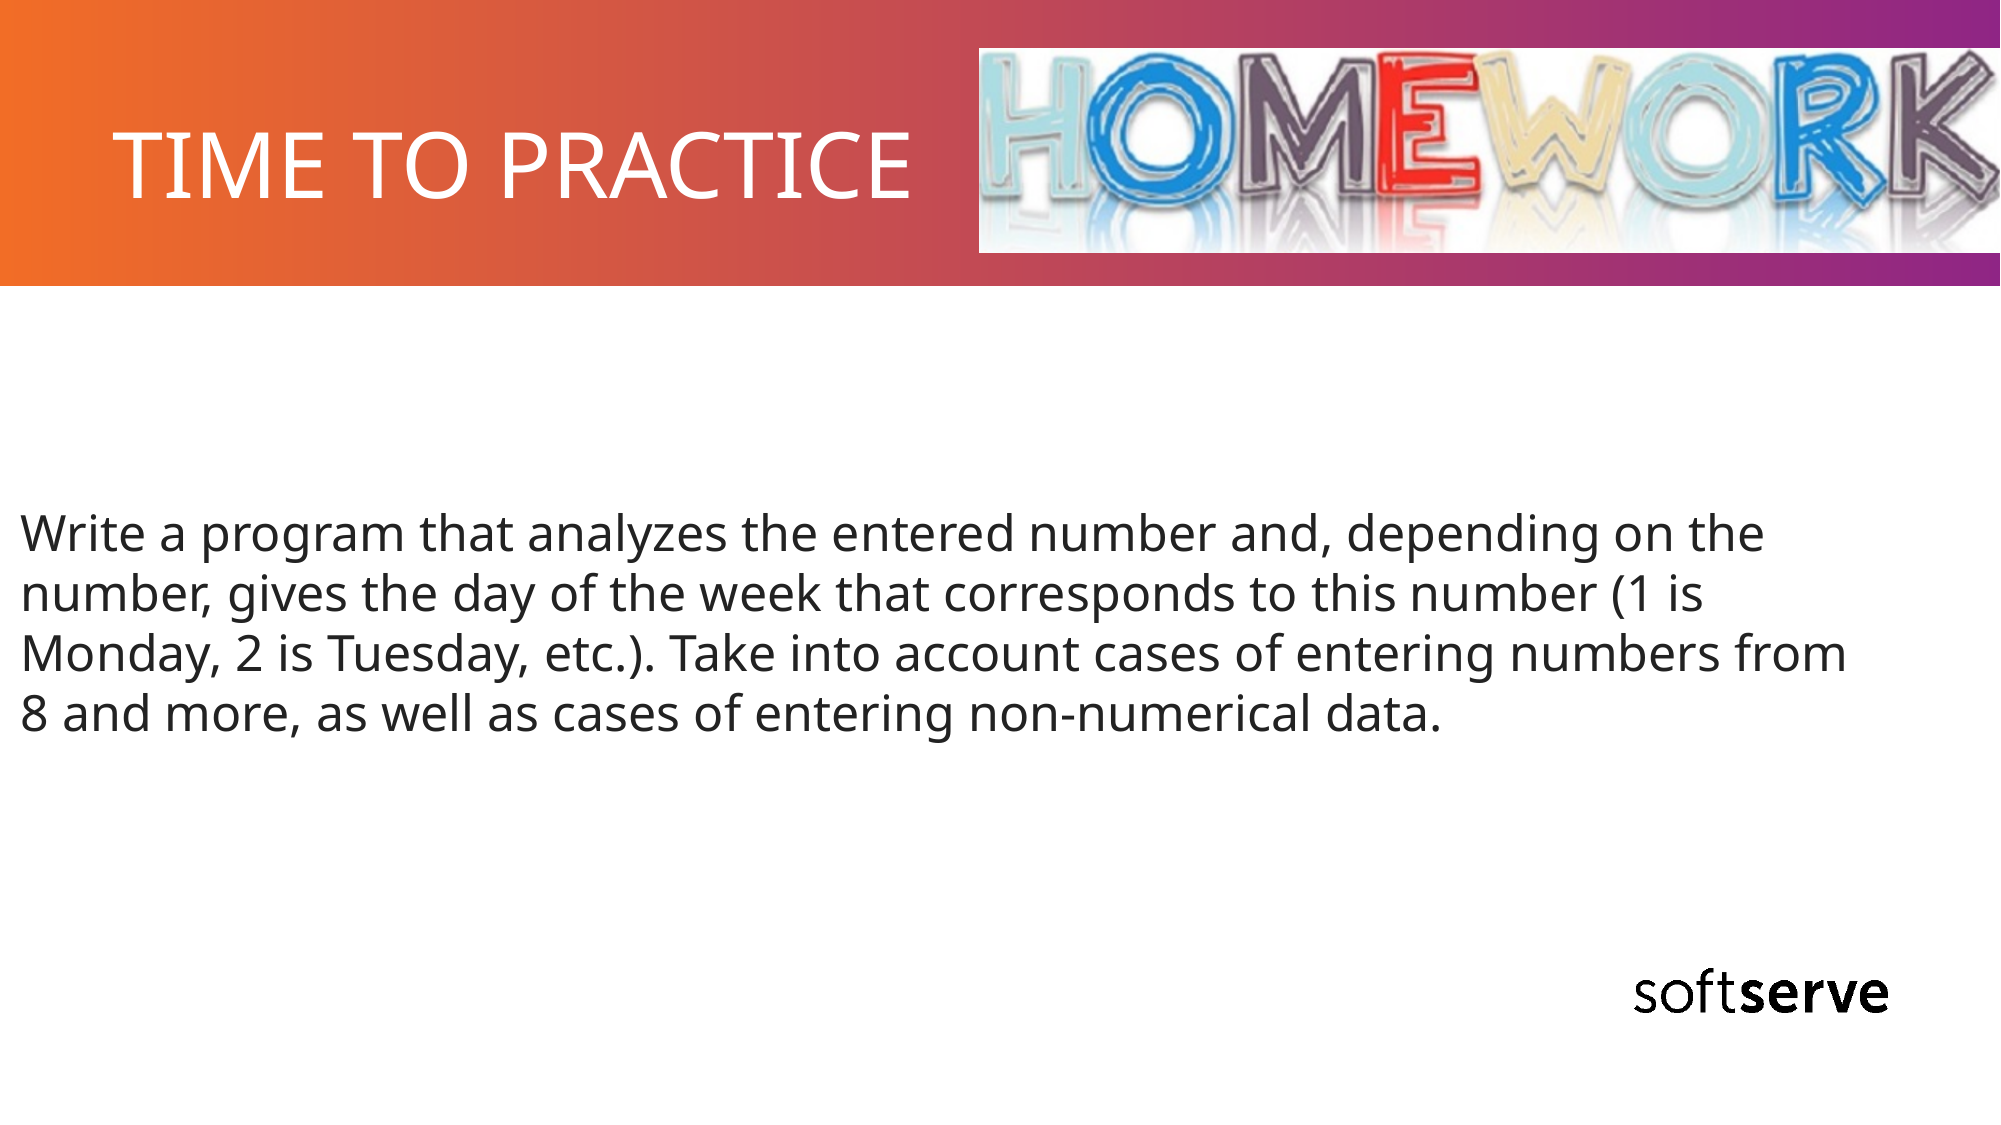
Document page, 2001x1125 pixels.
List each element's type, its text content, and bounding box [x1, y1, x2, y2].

picture [1634, 968, 1888, 1013]
title TIME TO PRACTICE [112, 112, 979, 225]
list Write a program that analyzes the entered number and, depending on the number, gives the day of the week that corresponds to this number (1 is Monday, 2 is Tuesday, etc.). Take into account cases of entering numbers from 8 and more, as well as cases of entering non-numerical data. [20, 494, 1871, 743]
picture [979, 48, 2000, 253]
